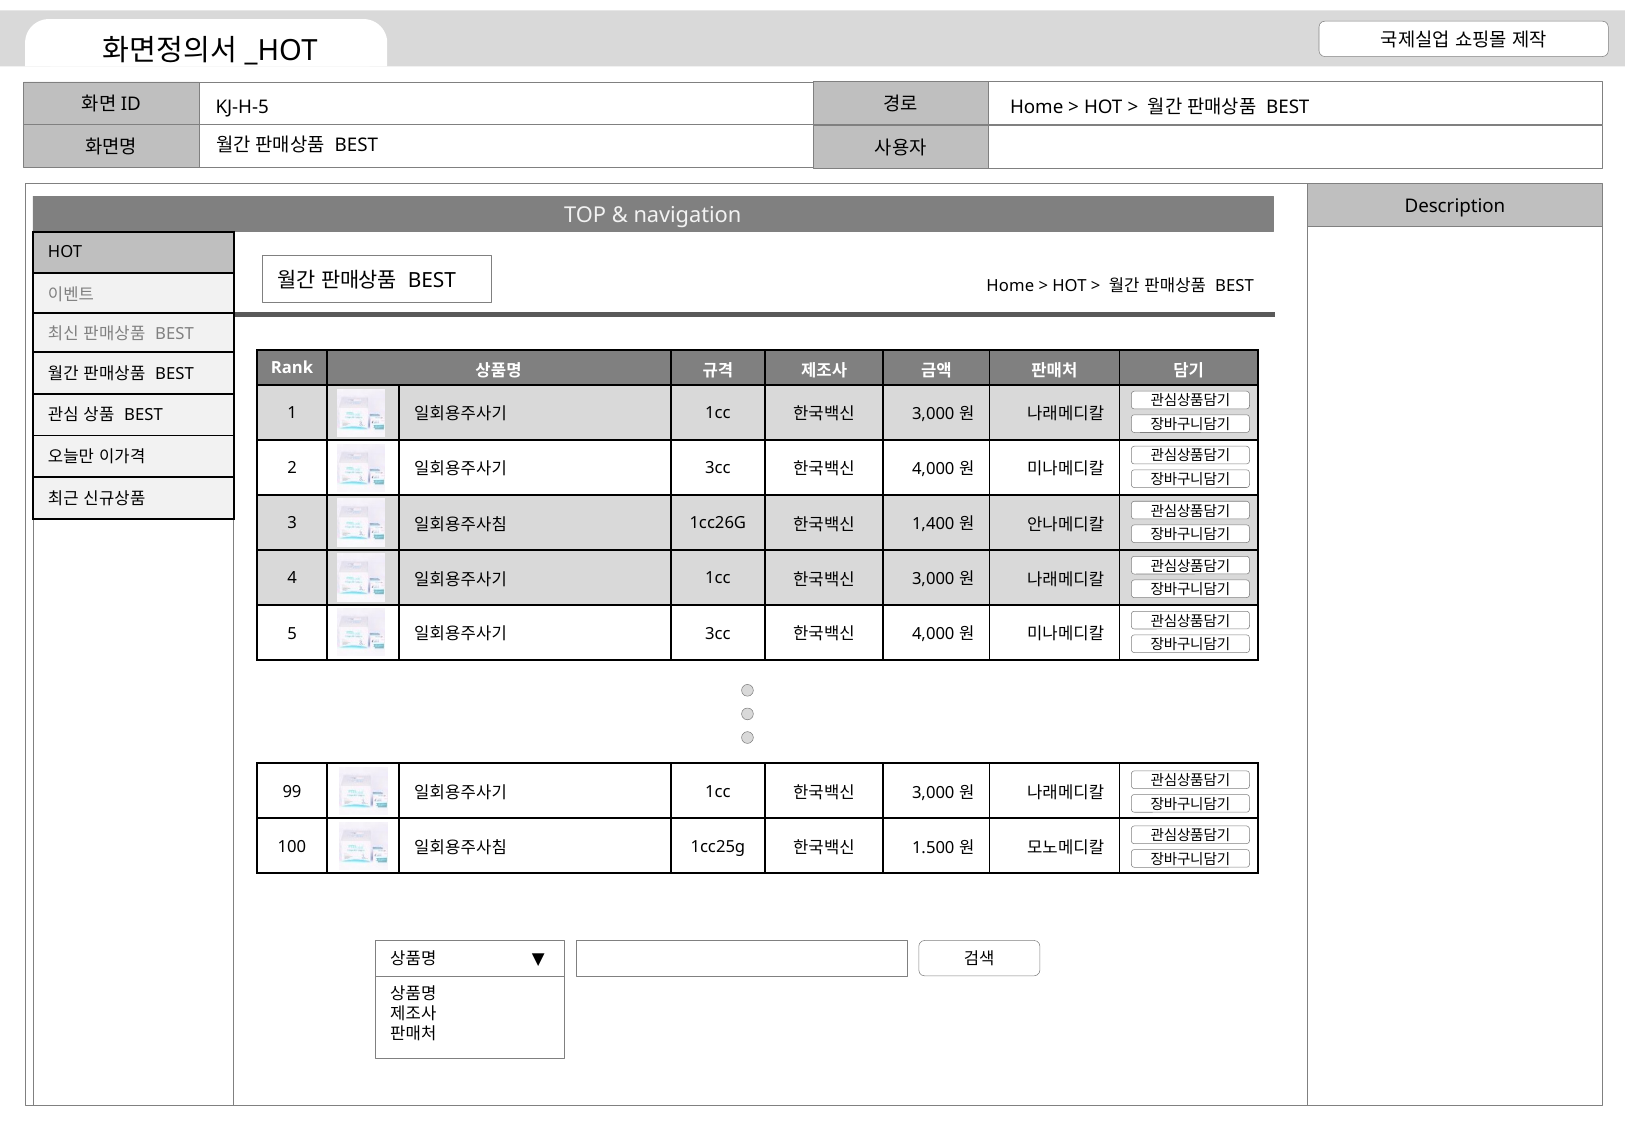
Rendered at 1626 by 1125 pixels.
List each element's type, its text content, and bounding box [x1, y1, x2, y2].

table_cell [1120, 386, 1257, 439]
table_header 일회용주사기 [400, 764, 670, 817]
table_cell 3cc [672, 606, 764, 659]
table_header 한국백신 [766, 764, 882, 817]
table_cell 일회용주사기 [400, 551, 670, 604]
table_cell [386, 551, 398, 604]
text_box Home > HOT > 월간 판매상품 BEST [971, 267, 1269, 303]
table_cell [387, 441, 398, 494]
text_box [739, 682, 756, 699]
text_box 상품명 [373, 938, 515, 974]
table_header 금액 [884, 351, 989, 384]
table_cell [328, 386, 398, 439]
table_cell 4,000원 [884, 606, 989, 659]
table_header 3,000원 [884, 764, 989, 817]
picture [336, 608, 385, 657]
table_header Rank [258, 351, 326, 384]
table_cell [328, 819, 336, 872]
table_cell [386, 606, 398, 659]
table_cell 3,000원 [884, 551, 989, 604]
table_cell 일회용주사기 [400, 386, 670, 439]
table_header 규격 [672, 351, 764, 384]
text_box 검색 [916, 938, 1043, 978]
table_cell 일회용주사침 [400, 496, 670, 549]
table_cell 1,400원 [884, 496, 989, 549]
table_header 제조사 [766, 351, 882, 384]
table_cell 나래메디칼 [990, 386, 1119, 439]
text_box [1307, 230, 1606, 1108]
text_box [739, 705, 756, 722]
table_cell 한국백신 [766, 441, 882, 494]
table_cell [328, 496, 333, 549]
text_box Home > HOT > 월간 판매상품 BEST [995, 87, 1325, 125]
table_header 담기 [1120, 351, 1257, 384]
table_header 판매처 [990, 351, 1119, 384]
table_cell 5 [258, 606, 326, 659]
table_cell [328, 551, 333, 604]
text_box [1131, 611, 1250, 653]
text_box [574, 938, 909, 978]
table_cell [1120, 441, 1257, 494]
picture [336, 498, 385, 547]
table_cell 4 [258, 551, 326, 604]
table_cell 4,000원 [884, 441, 989, 494]
picture [339, 767, 388, 815]
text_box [1131, 556, 1250, 598]
picture [339, 822, 388, 870]
table_cell 모노메디칼 [990, 819, 1119, 872]
table_cell [328, 606, 333, 659]
table_cell 한국백신 [766, 551, 882, 604]
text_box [1131, 445, 1250, 488]
table_cell 1.500원 [884, 819, 989, 872]
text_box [1131, 770, 1250, 813]
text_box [1131, 825, 1250, 868]
table_cell 1cc25g [672, 819, 764, 872]
table_cell [328, 441, 333, 494]
table_cell 미나메디칼 [990, 441, 1119, 494]
picture [336, 389, 385, 437]
picture [336, 553, 385, 602]
table_cell 일회용주사기 [400, 441, 670, 494]
table_cell 2 [258, 441, 326, 494]
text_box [1131, 390, 1250, 433]
text_box 상품명 제조사 판매처 [373, 974, 566, 1061]
table_cell 1cc [672, 386, 764, 439]
table_cell [1120, 606, 1257, 659]
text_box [1131, 500, 1250, 543]
table_cell 안나메디칼 [990, 496, 1119, 549]
text_box 월간 판매상품 BEST [261, 253, 493, 305]
table_header 1cc [672, 764, 764, 817]
table_cell 한국백신 [766, 606, 882, 659]
table_cell [1120, 496, 1257, 549]
table_header 99 [258, 764, 326, 817]
text_box KJ-H-5 [200, 87, 284, 125]
table_cell 3cc [672, 441, 764, 494]
table_cell [386, 496, 398, 549]
text_box [739, 729, 756, 746]
table_cell 한국백신 [766, 386, 882, 439]
table_cell [1245, 551, 1257, 604]
table_cell [1120, 551, 1134, 604]
table_cell 3,000원 [884, 386, 989, 439]
table_cell 나래메디칼 [990, 551, 1119, 604]
table_cell 일회용주사기 [400, 606, 670, 659]
table_cell 1cc26G [672, 496, 764, 549]
table_cell [1120, 819, 1257, 872]
table_cell 100 [258, 819, 326, 872]
table_cell 한국백신 [766, 819, 882, 872]
table_header [1120, 764, 1257, 817]
table_cell 한국백신 [766, 496, 882, 549]
table_cell 미나메디칼 [990, 606, 1119, 659]
text_box ▼ [515, 938, 566, 974]
table_cell 1cc [672, 551, 764, 604]
table_cell [391, 819, 398, 872]
table_header [328, 764, 398, 817]
table_cell 1 [258, 386, 326, 439]
table_header 상품명 [328, 351, 670, 384]
picture [336, 443, 385, 492]
table_cell 일회용주사침 [400, 819, 670, 872]
table_cell 3 [258, 496, 326, 549]
text_box 월간 판매상품 BEST [201, 125, 394, 163]
table_header 나래메디칼 [990, 764, 1119, 817]
